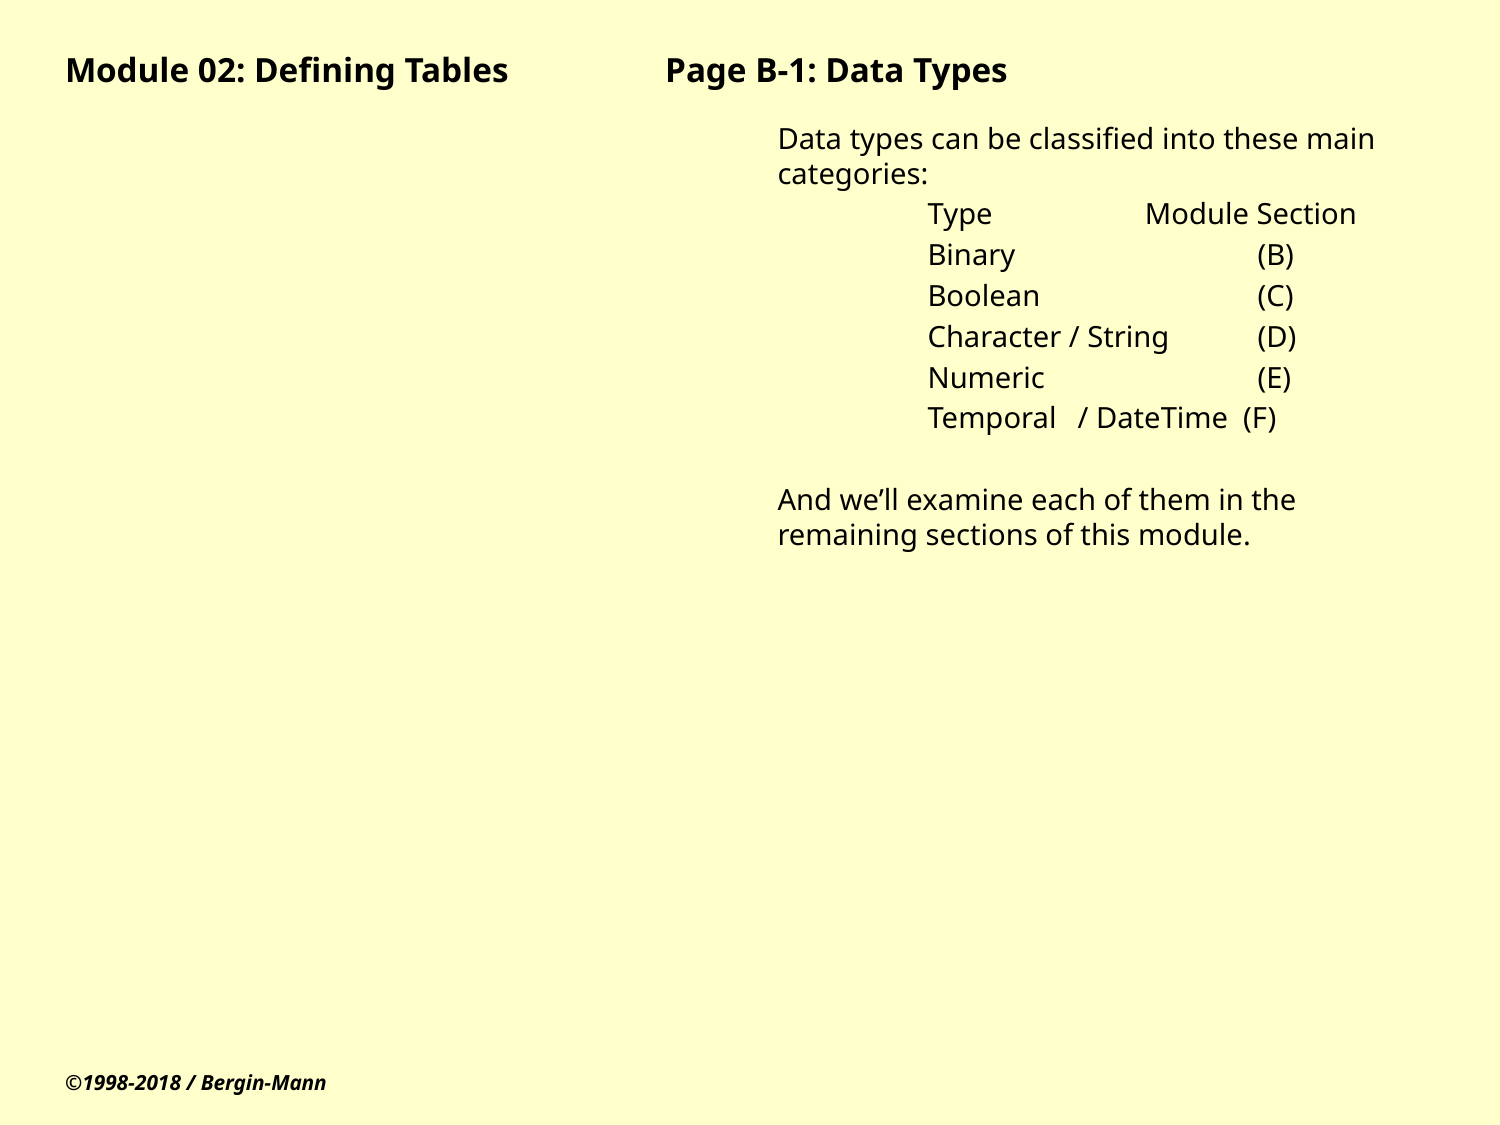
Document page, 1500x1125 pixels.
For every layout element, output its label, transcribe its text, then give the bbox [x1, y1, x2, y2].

list Data types can be classified into these main categories: Type Module Section Binary (B) Boolean (C) Character / String (D) Numeric (E) Temporal / DateTime (F) And we’ll examine each of them in the remaining sections of this module. [762, 112, 1450, 1050]
title Module 02: Defining Tables Page B-1: Data Types [50, 37, 1450, 100]
slide_number ©1998-2018 / Bergin-Mann [50, 1062, 425, 1100]
